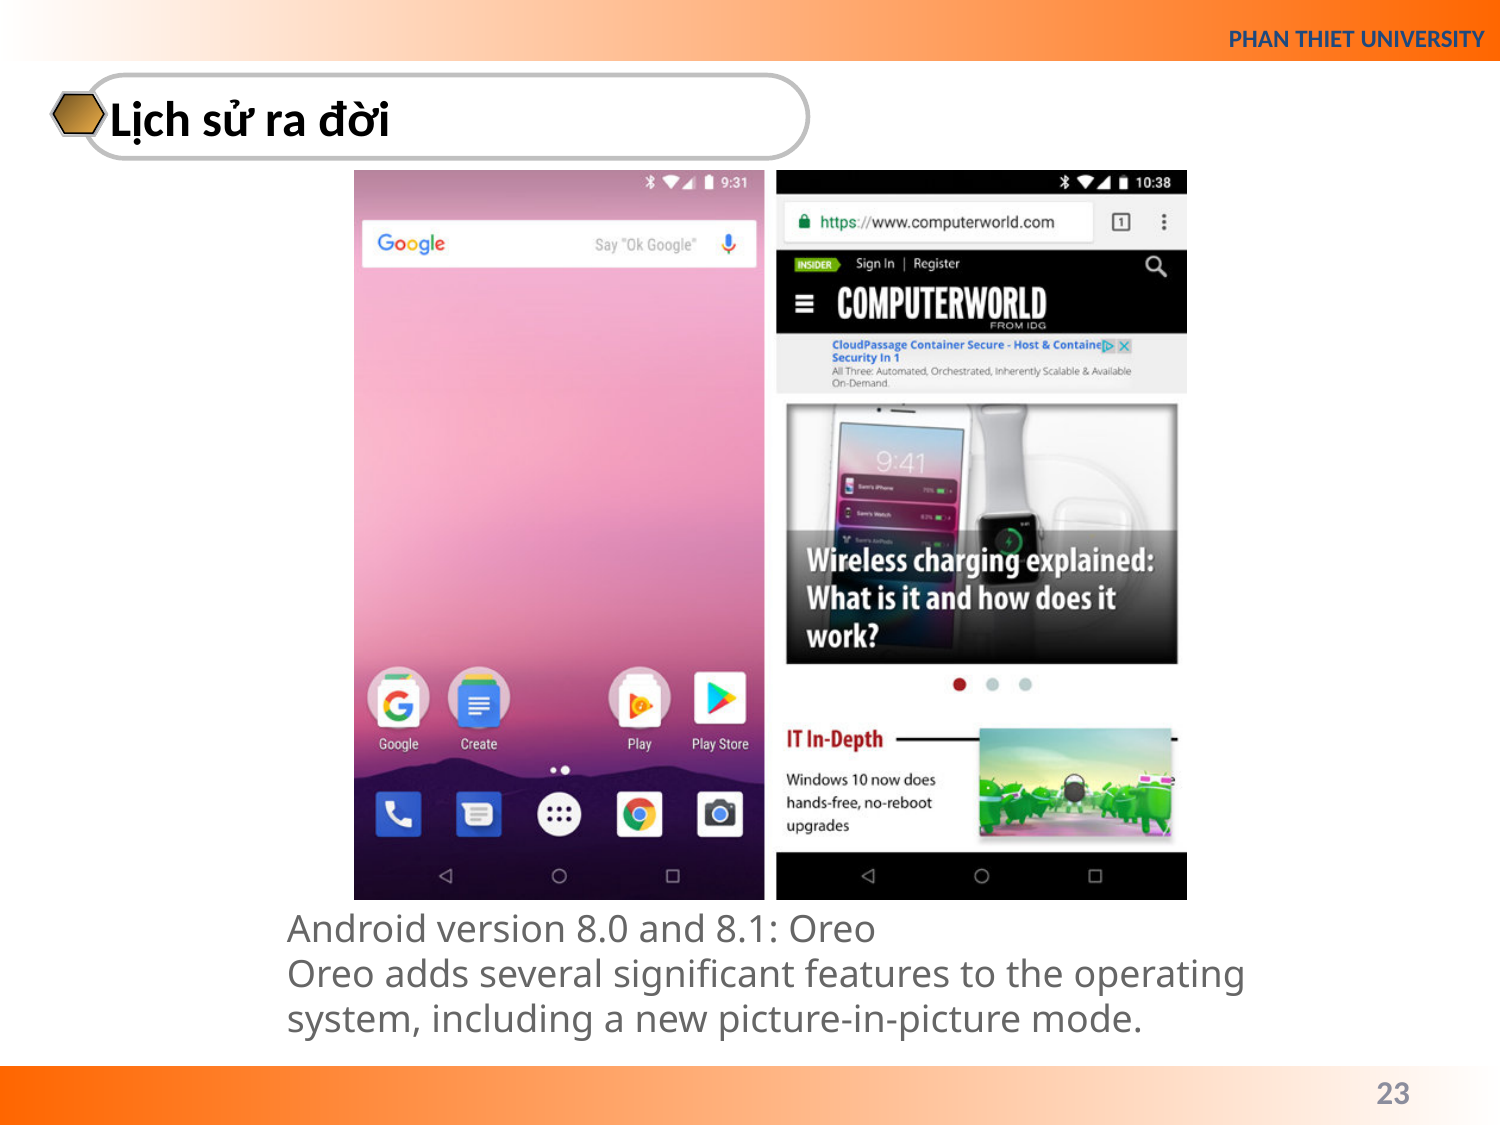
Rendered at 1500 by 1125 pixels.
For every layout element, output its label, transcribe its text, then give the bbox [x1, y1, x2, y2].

slide_number 41 [646, 1067, 650, 1125]
text_box Android version 8.0 and 8.1: Oreo Oreo adds several significant features to the operating system, including a new picture-in-picture mode. [272, 897, 1344, 1047]
picture [353, 170, 1187, 900]
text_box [49, 74, 809, 159]
slide_number 23 [1074, 1060, 1425, 1121]
slide_number 21 [558, 1067, 562, 1125]
